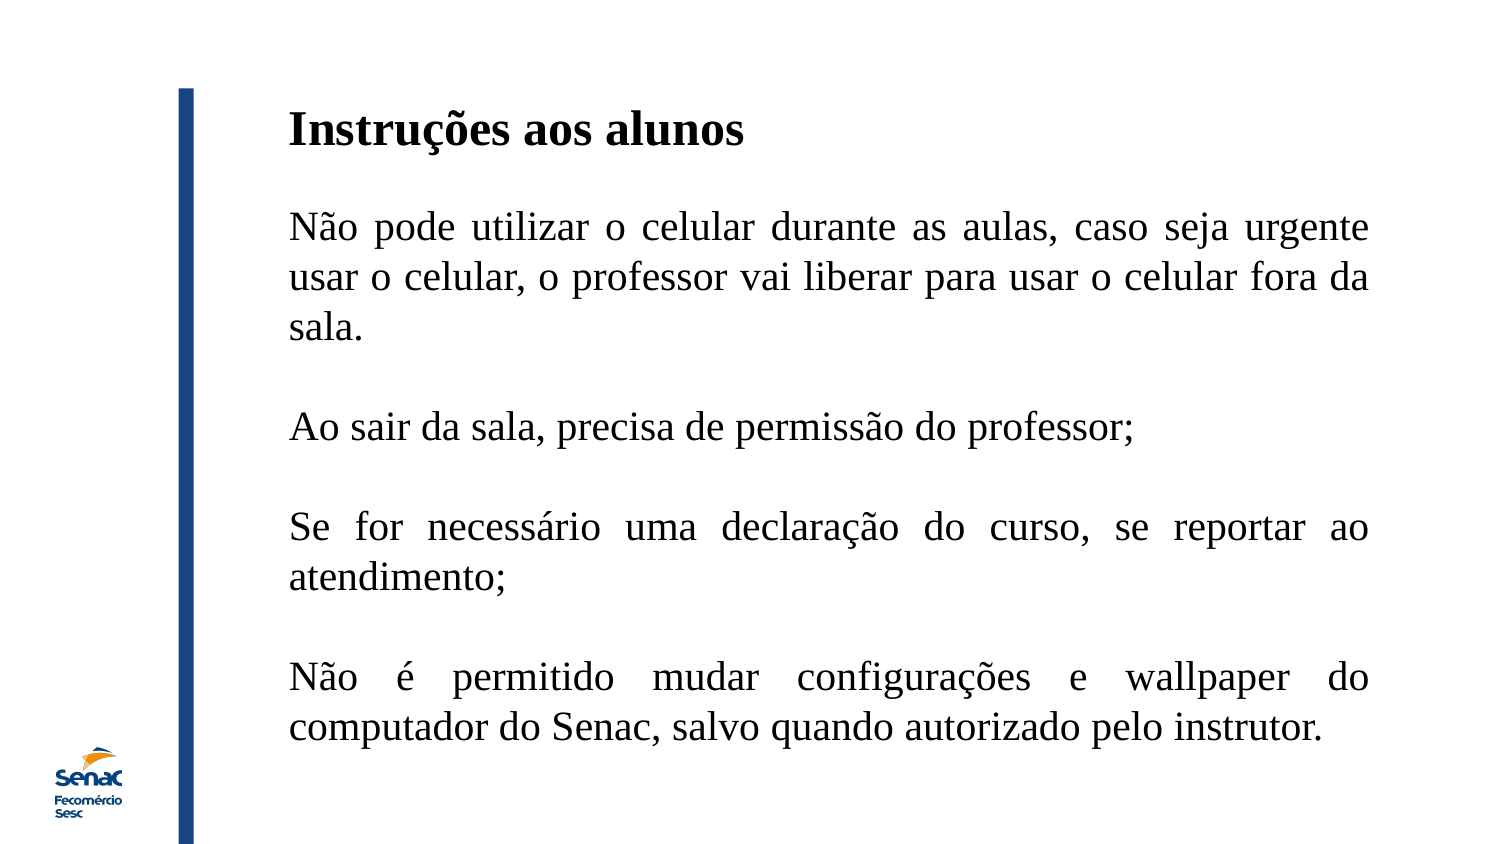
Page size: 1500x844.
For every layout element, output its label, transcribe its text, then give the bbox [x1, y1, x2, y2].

text_box Não pode utilizar o celular durante as aulas, caso seja urgente usar o celular, o professor vai liberar para usar o celular fora da sala. Ao sair da sala, precisa de permissão do professor; Se for necessário uma declaração do curso, se reportar ao atendimento; Não é permitido mudar configurações e wallpaper do computador do Senac, salvo quando autorizado pelo instrutor. [273, 191, 1386, 844]
text_box Instruções aos alunos [273, 88, 1500, 164]
picture [55, 747, 122, 818]
